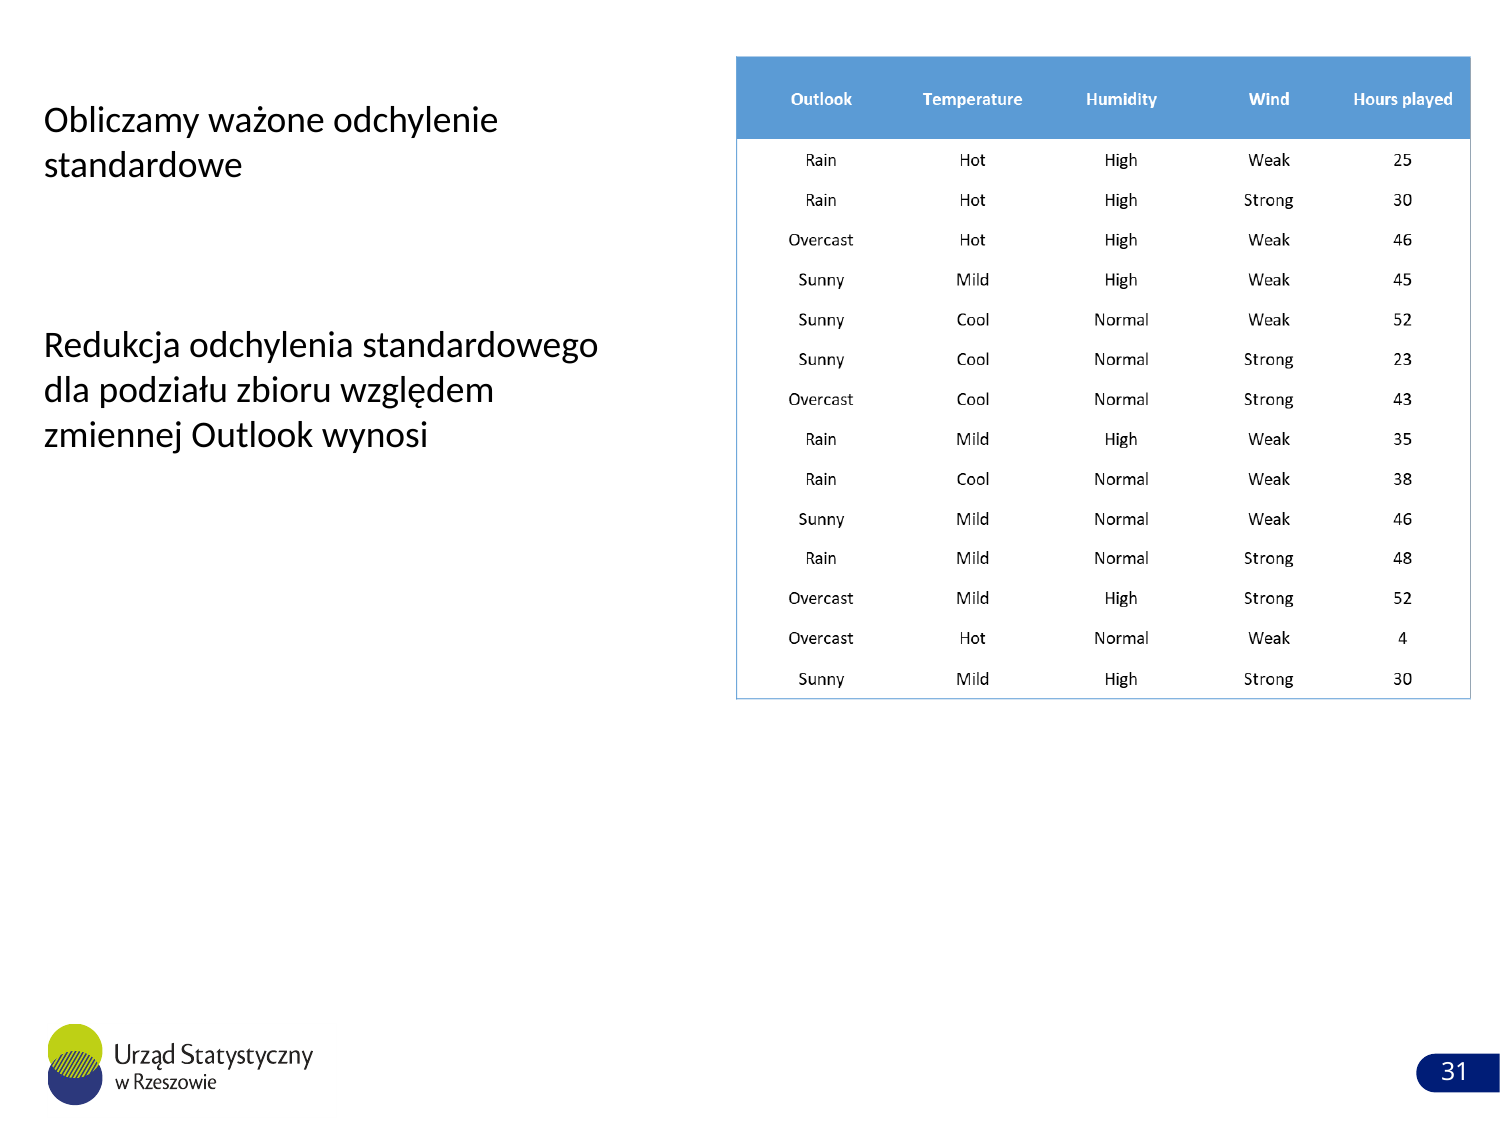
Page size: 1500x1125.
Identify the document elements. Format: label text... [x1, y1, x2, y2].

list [735, 56, 1471, 701]
slide_number 31 [1059, 1042, 1485, 1103]
